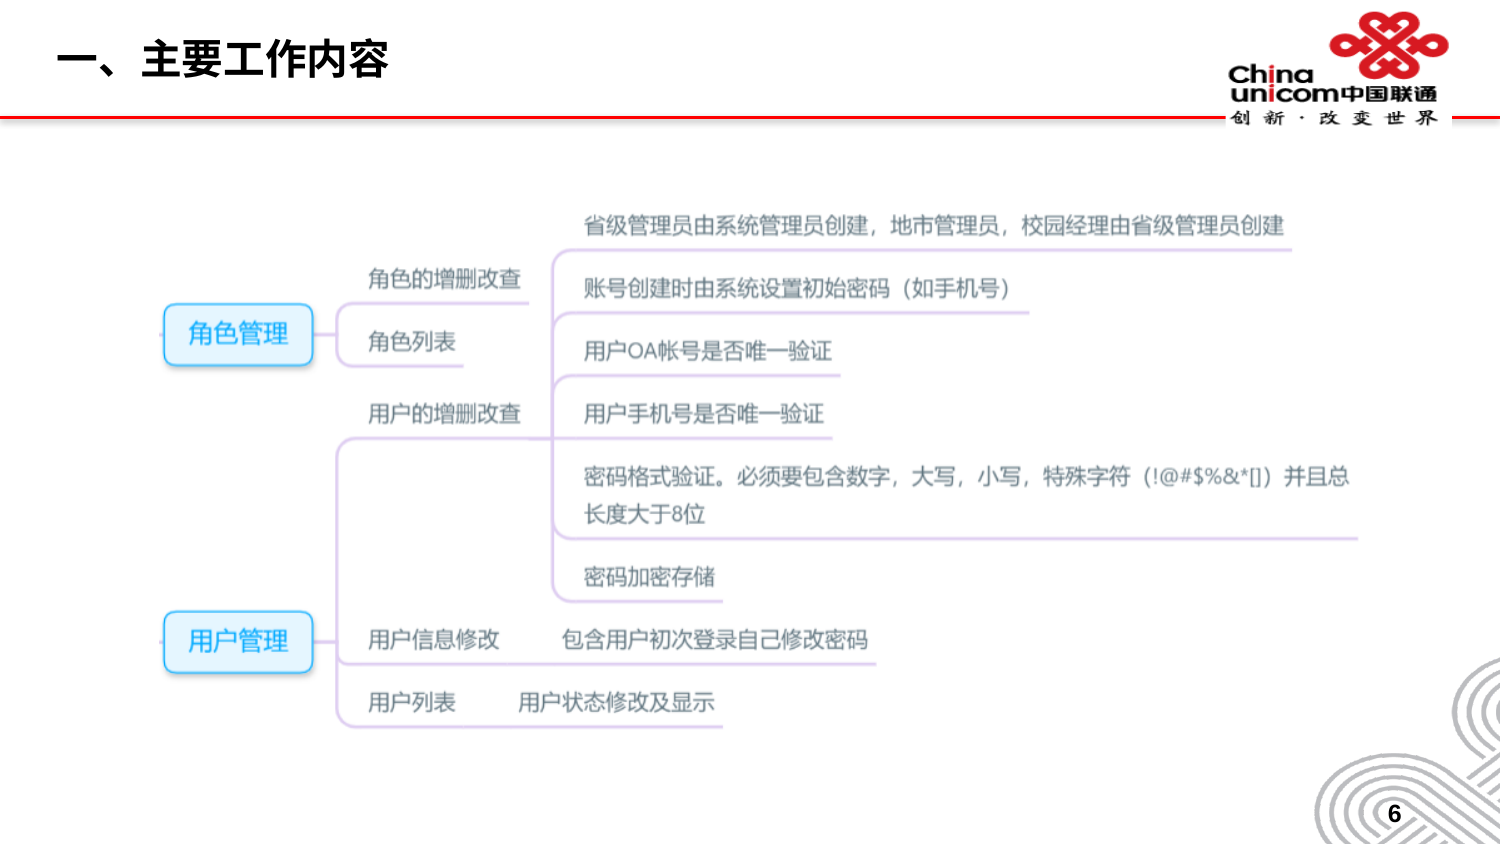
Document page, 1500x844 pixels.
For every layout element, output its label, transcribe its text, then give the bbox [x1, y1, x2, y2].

slide_number 5 [1347, 790, 1443, 826]
picture [1225, 6, 1452, 130]
title 一、主要工作内容 [41, 17, 432, 98]
picture [159, 173, 1500, 844]
